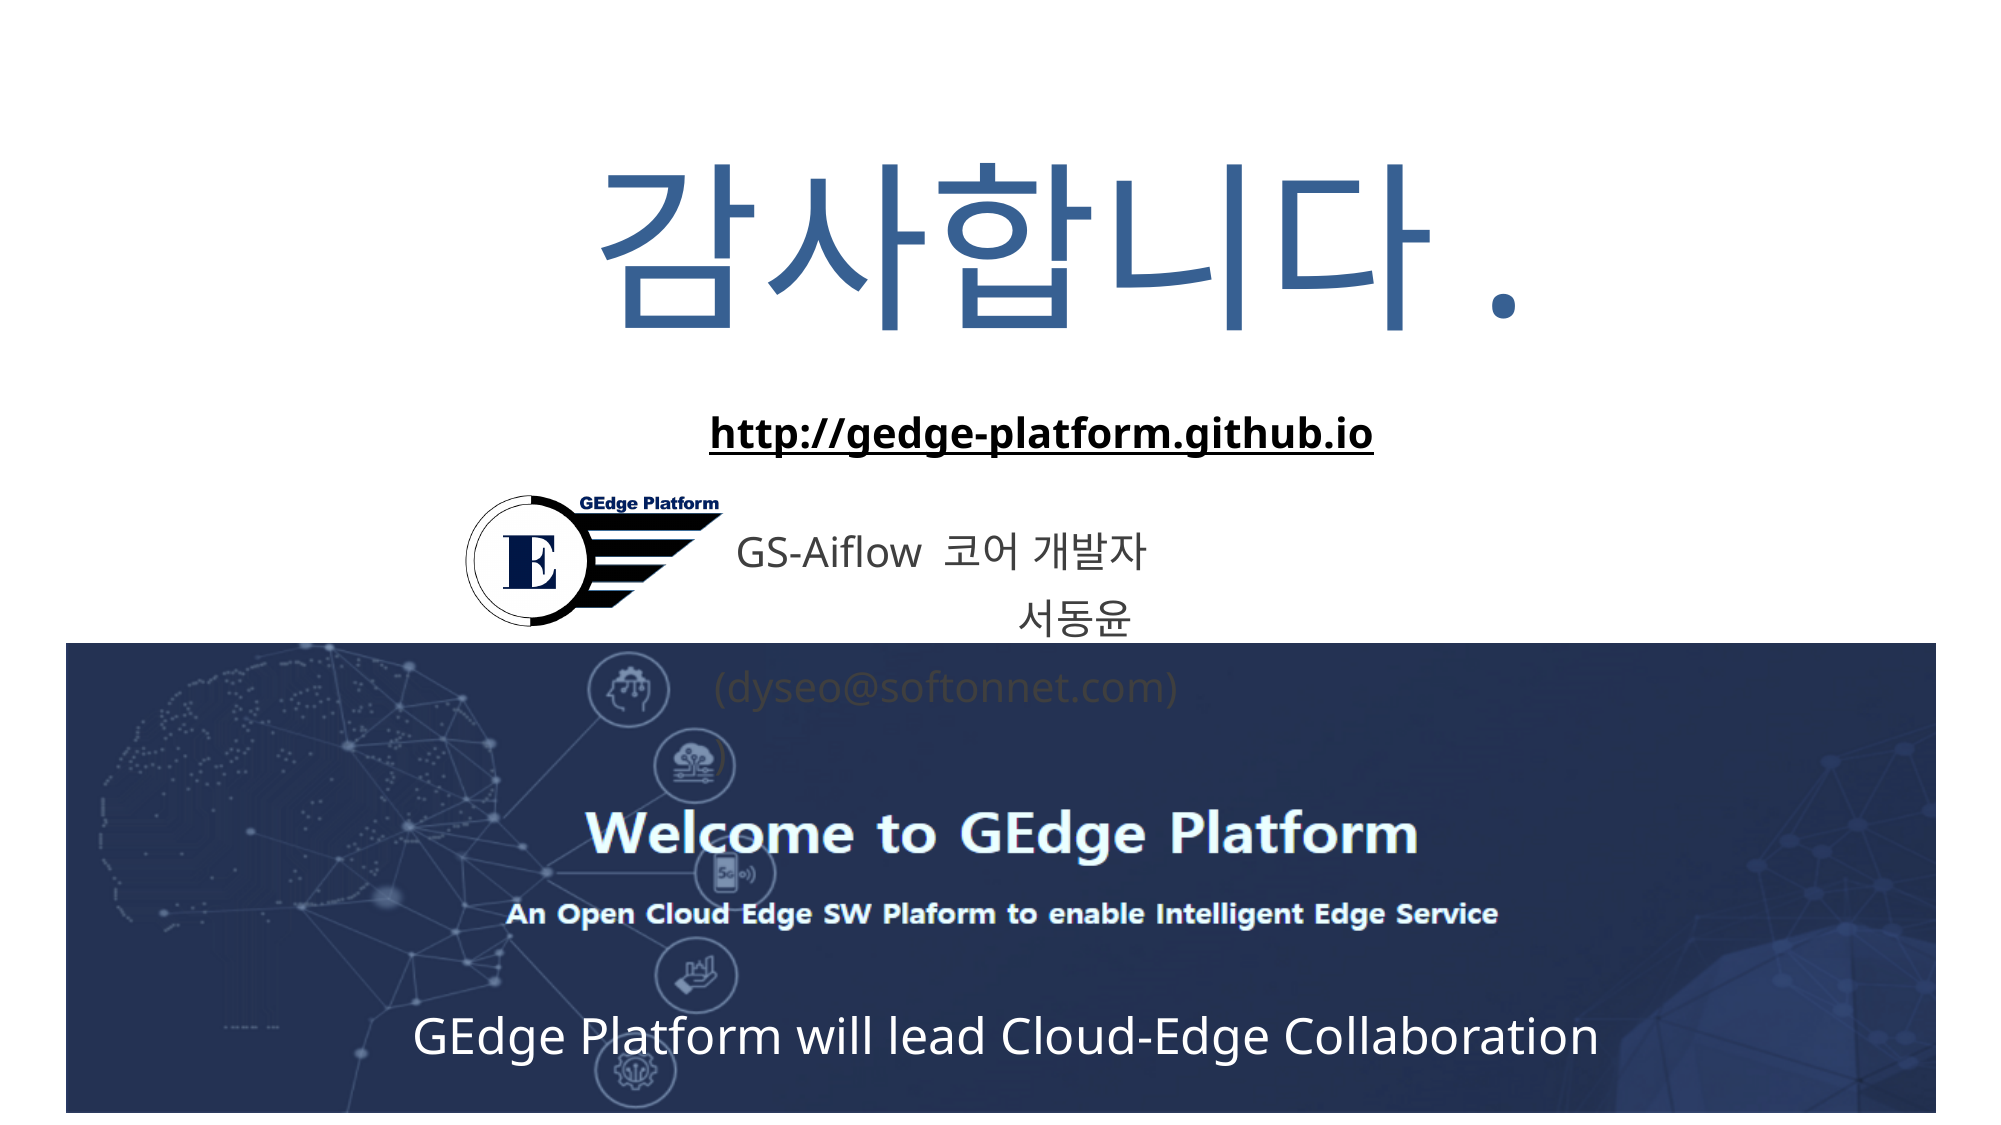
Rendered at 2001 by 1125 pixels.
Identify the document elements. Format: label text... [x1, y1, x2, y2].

text_box GS-Aiflow 코어 개발자 서동윤 (dyseo@softonnet.com) ) [733, 500, 1604, 642]
text_box 감사합니다. [480, 90, 1604, 348]
text_box http://gedge-platform.github.io [691, 399, 1393, 472]
picture [66, 487, 1936, 1113]
